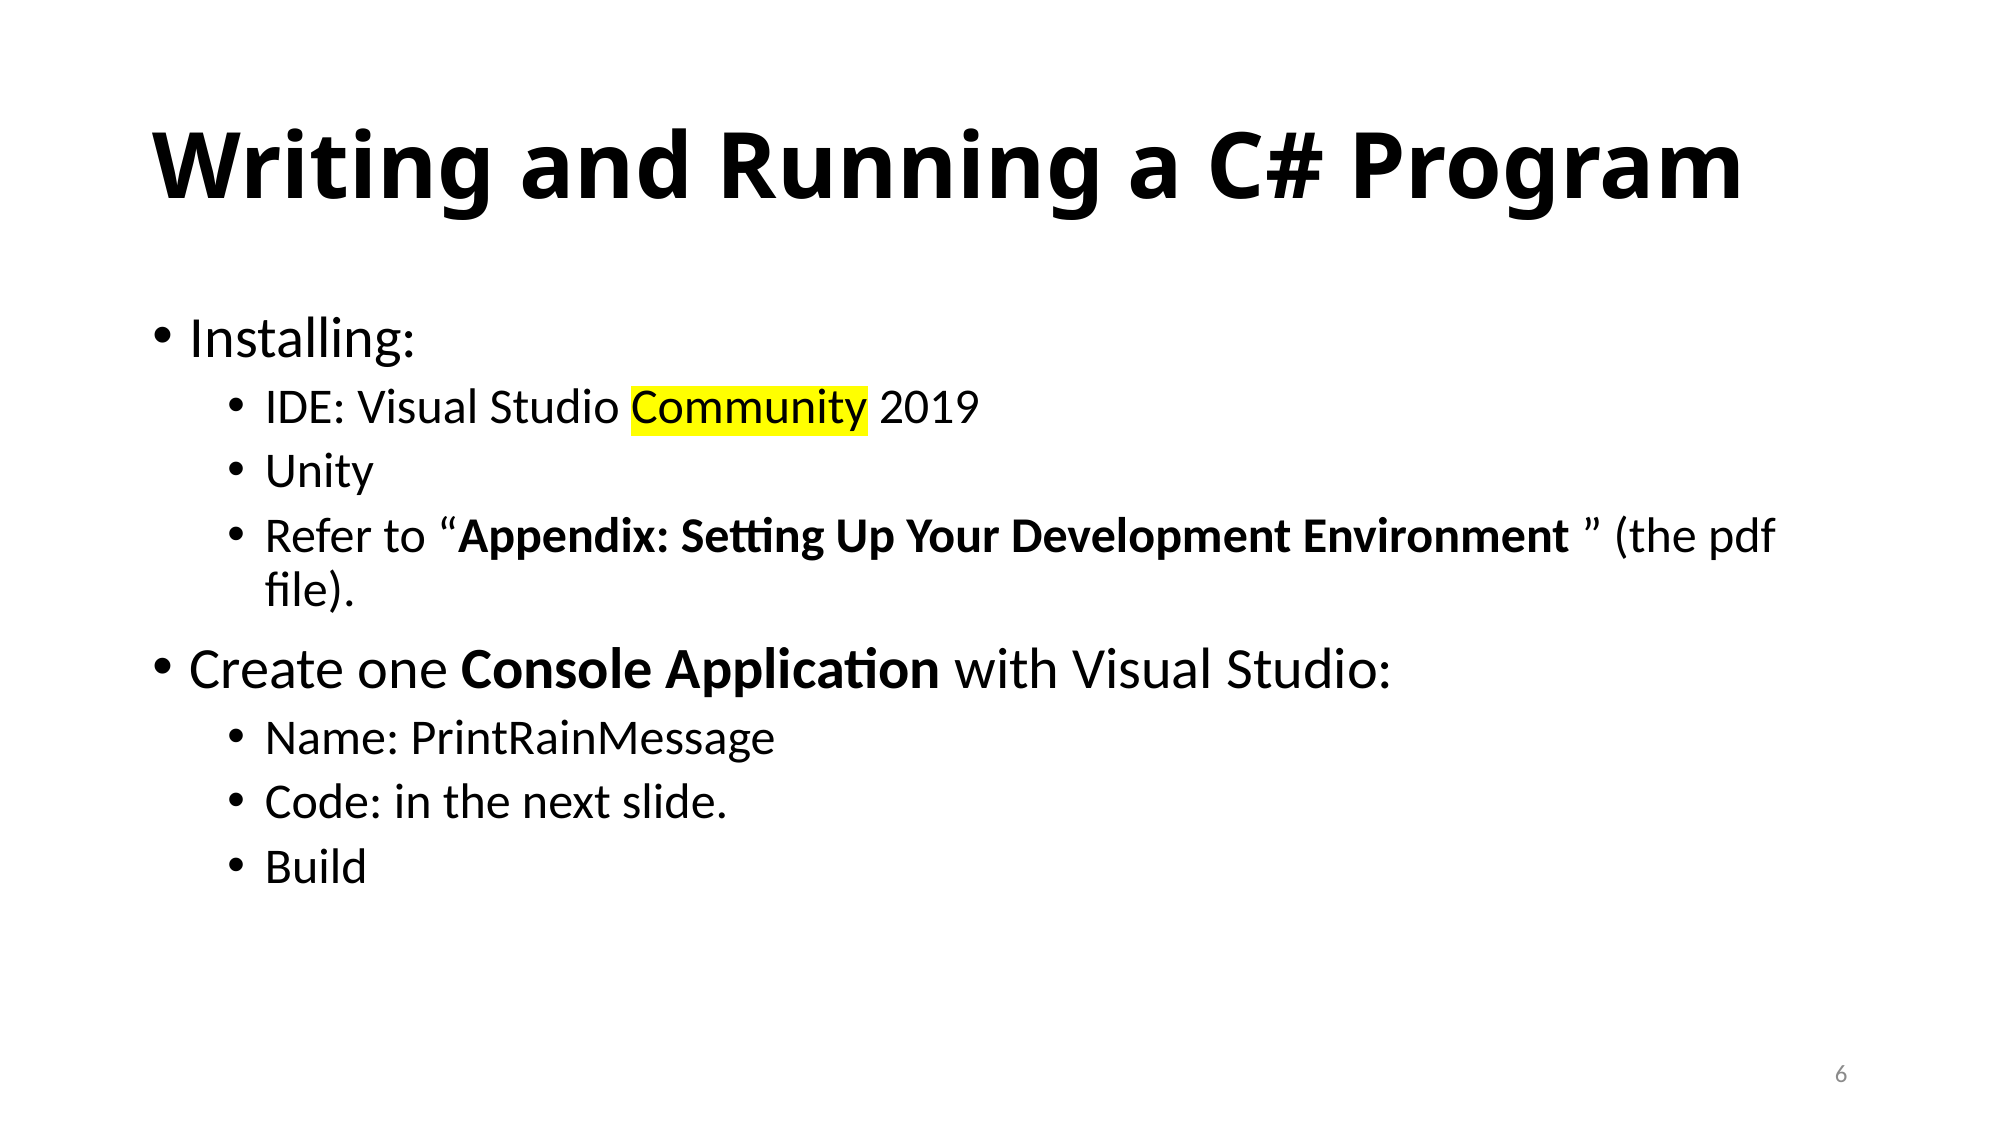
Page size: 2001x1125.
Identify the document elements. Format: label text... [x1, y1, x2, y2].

title Writing and Running a C# Program [137, 59, 1863, 278]
slide_number 6 [1412, 1042, 1863, 1103]
list Installing: IDE: Visual Studio Community 2019 Unity Refer to “Appendix: Setting Up Your Development Environment ” (the pdf file). Create one Console Application with Visual Studio: Name: PrintRainMessage Code: in the next slide. Build [137, 299, 1863, 1014]
